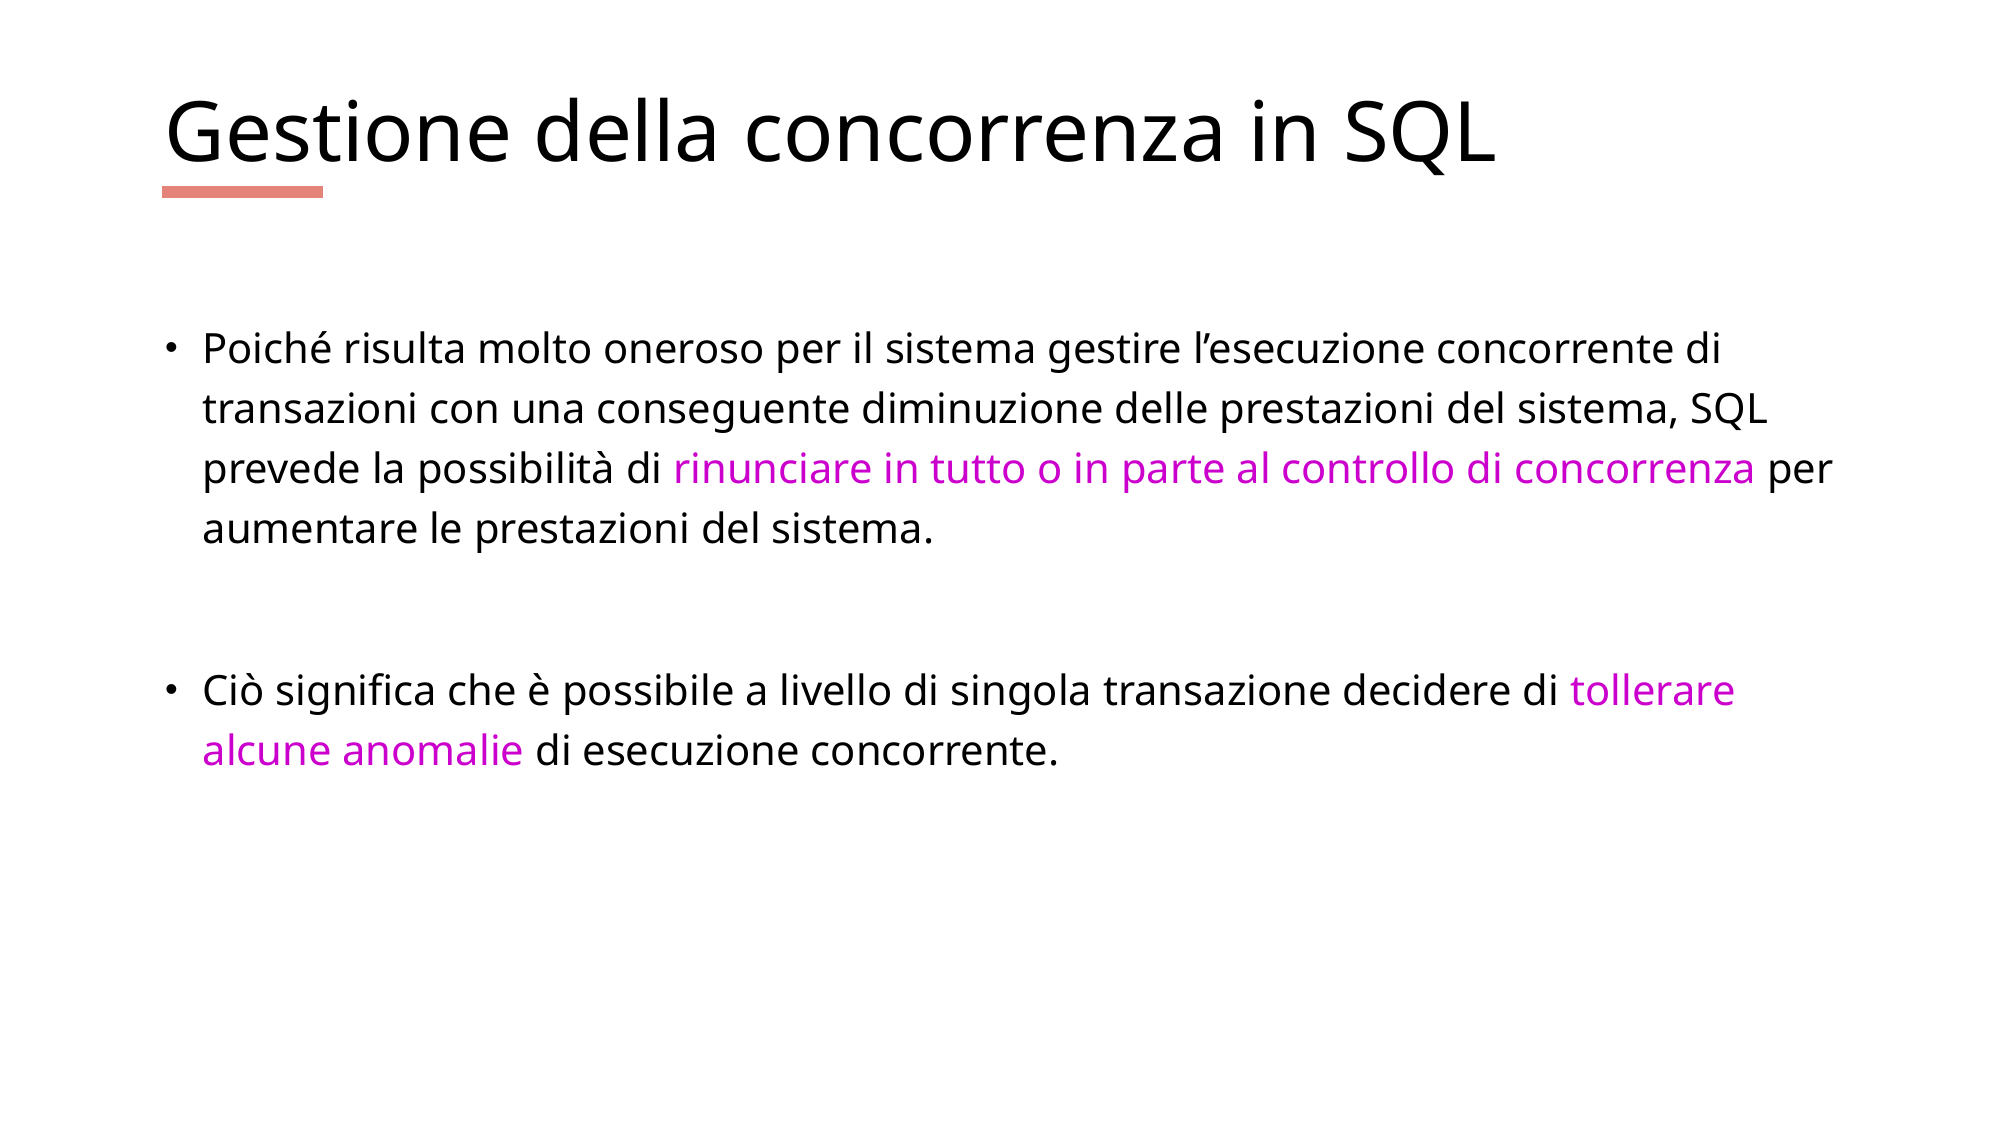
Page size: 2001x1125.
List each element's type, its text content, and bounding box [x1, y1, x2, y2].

list Poiché risulta molto oneroso per il sistema gestire l’esecuzione concorrente di transazioni con una conseguente diminuzione delle prestazioni del sistema, SQL prevede la possibilità di rinunciare in tutto o in parte al controllo di concorrenza per aumentare le prestazioni del sistema. Ciò significa che è possibile a livello di singola transazione decidere di tollerare alcune anomalie di esecuzione concorrente. [150, 304, 1850, 975]
title Gestione della concorrenza in SQL [149, 70, 1850, 287]
